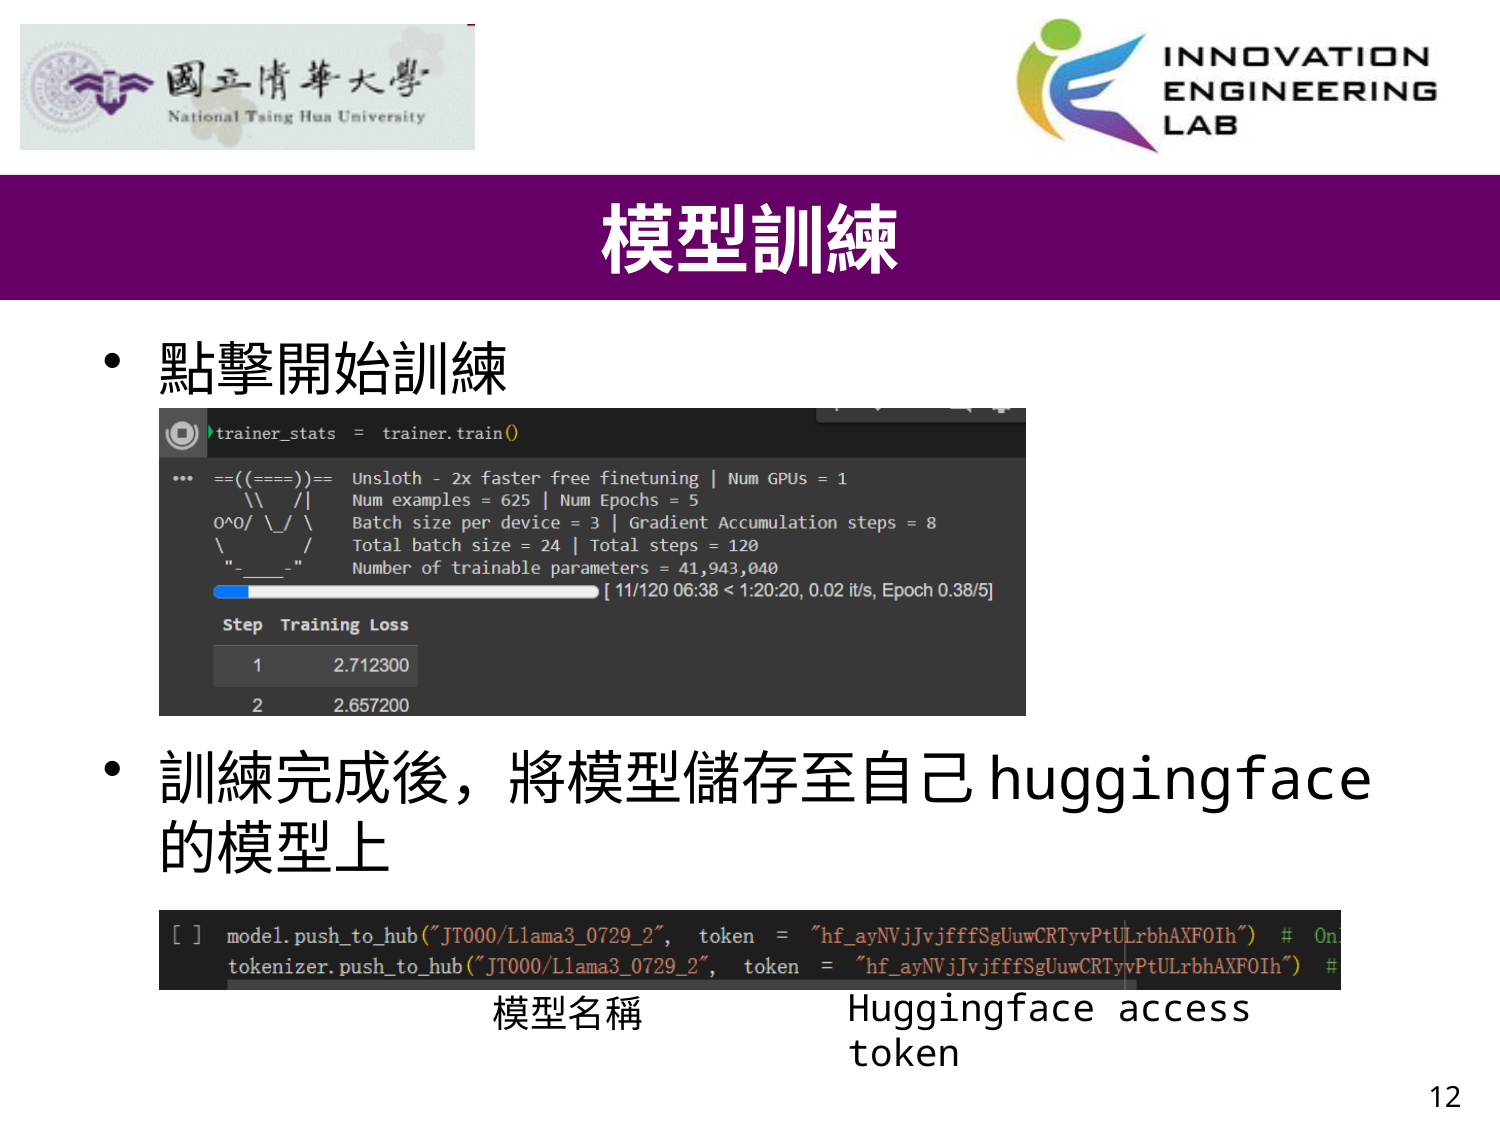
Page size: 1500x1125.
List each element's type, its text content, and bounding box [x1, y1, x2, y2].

text_box Huggingface access token [832, 999, 1315, 1082]
picture [159, 910, 1341, 990]
list 點擊開始訓練 訓練完成後，將模型儲存至自己huggingface的模型上 [87, 324, 1426, 1006]
picture [159, 408, 1026, 717]
title 模型訓練 [0, 174, 1500, 301]
picture [1009, 18, 1445, 155]
picture [20, 24, 475, 150]
slide_number 12 [289, 1070, 1477, 1125]
text_box 模型名稱 [478, 999, 668, 1043]
